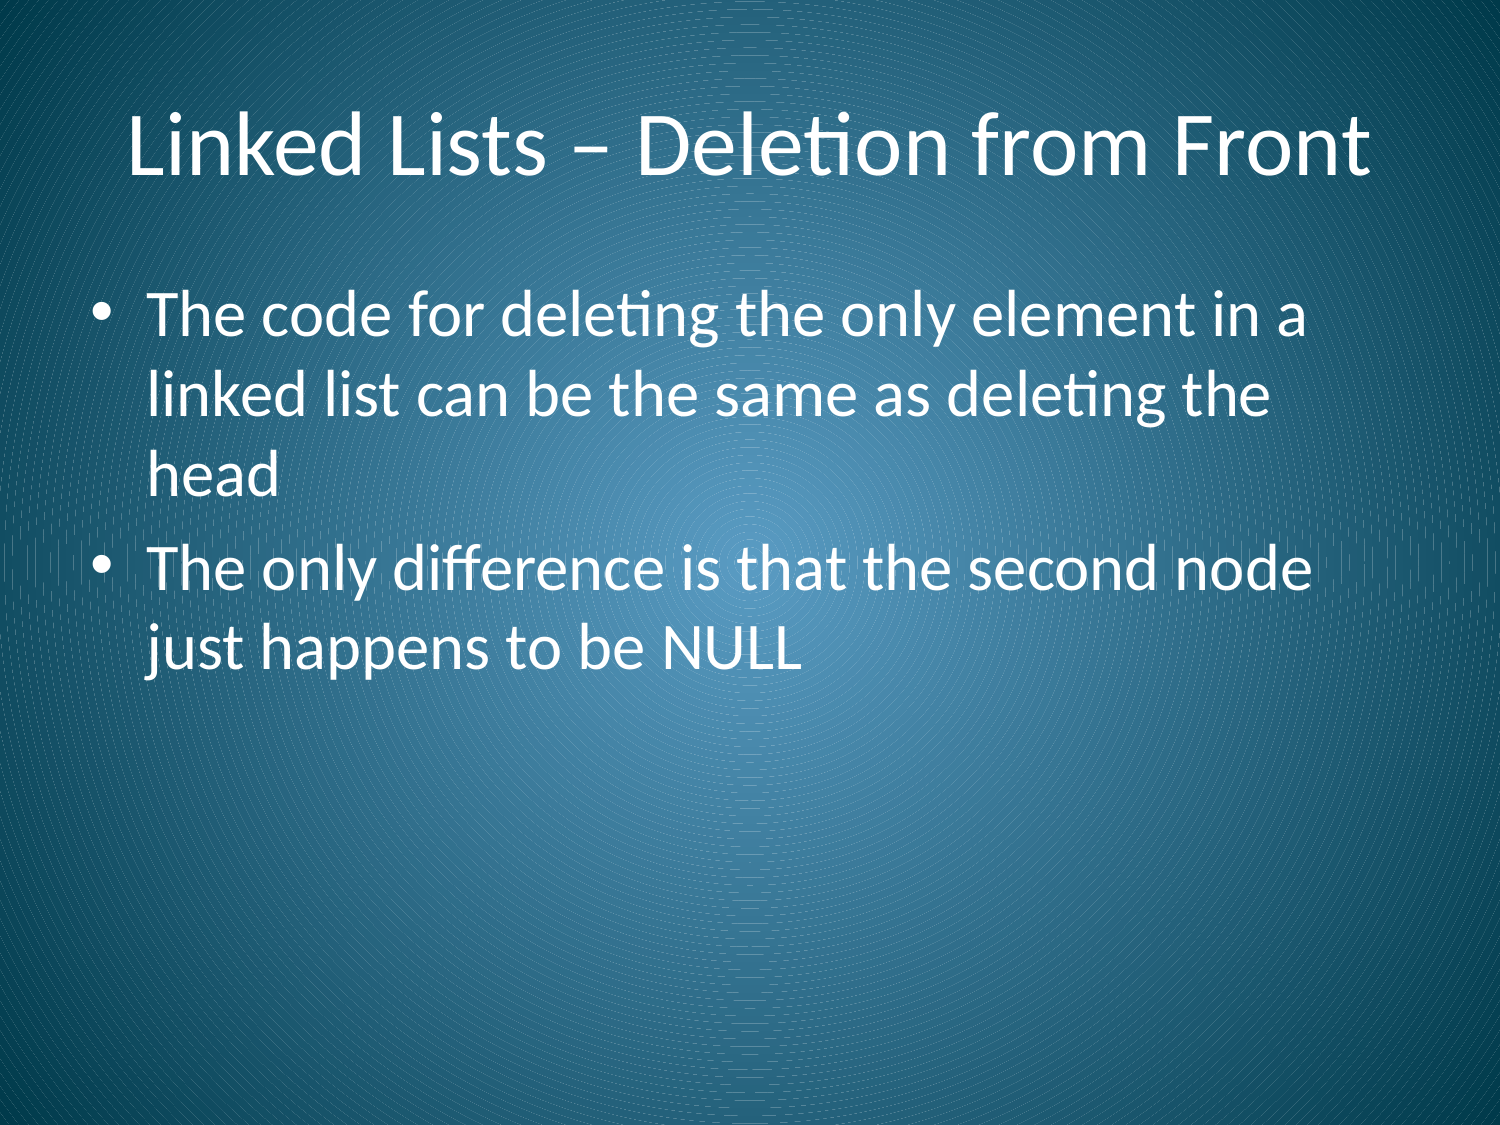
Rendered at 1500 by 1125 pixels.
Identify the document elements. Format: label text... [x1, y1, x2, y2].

list The code for deleting the only element in a linked list can be the same as deleting the head The only difference is that the second node just happens to be NULL [75, 262, 1425, 1005]
title Linked Lists – Deletion from Front [75, 45, 1425, 233]
